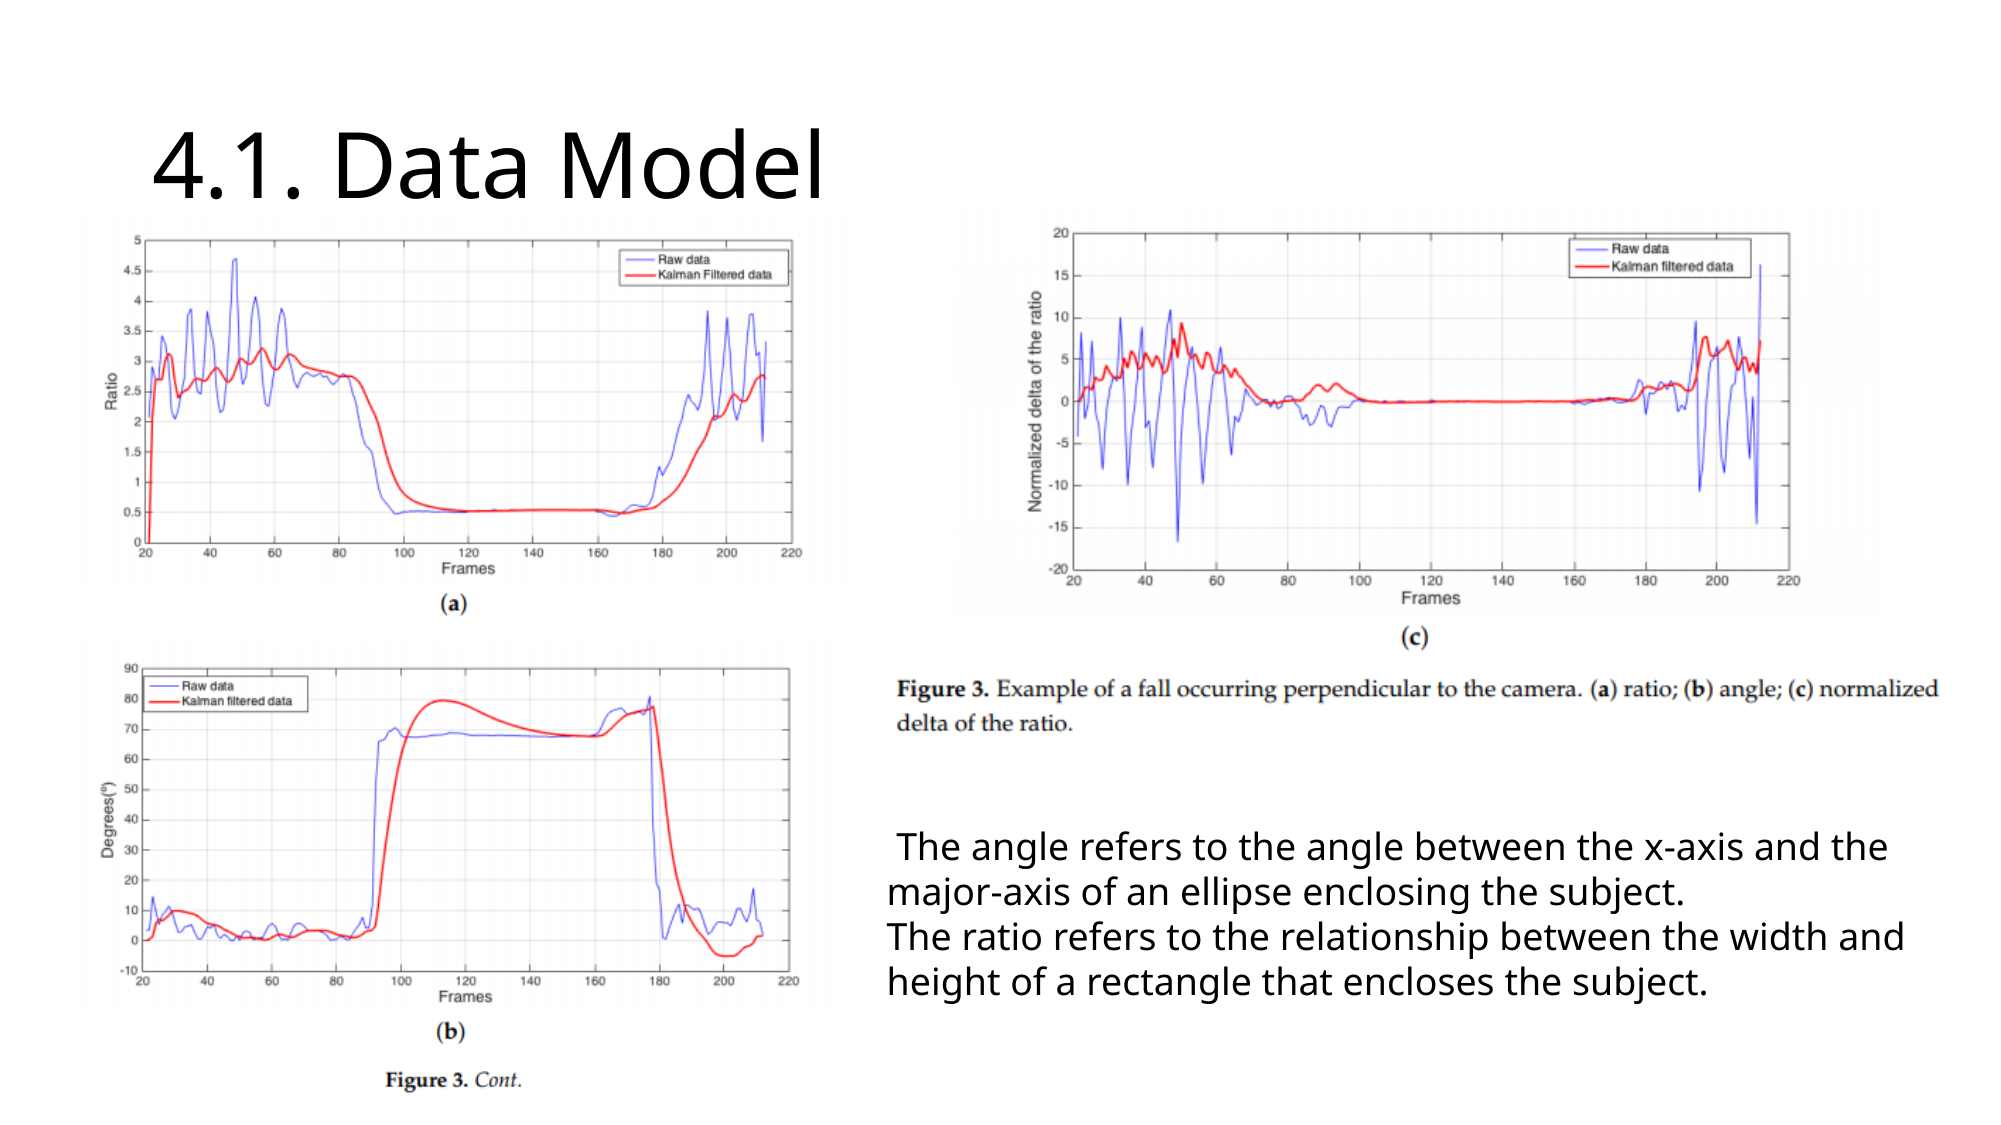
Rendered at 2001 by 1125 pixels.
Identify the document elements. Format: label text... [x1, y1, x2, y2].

picture [871, 205, 1957, 767]
title 4.1. Data Model [137, 59, 1863, 278]
text_box The angle refers to the angle between the x-axis and the major-axis of an ellipse enclosing the subject. The ratio refers to the relationship between the width and height of a rectangle that encloses the subject. [871, 815, 1957, 1011]
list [74, 205, 845, 1125]
